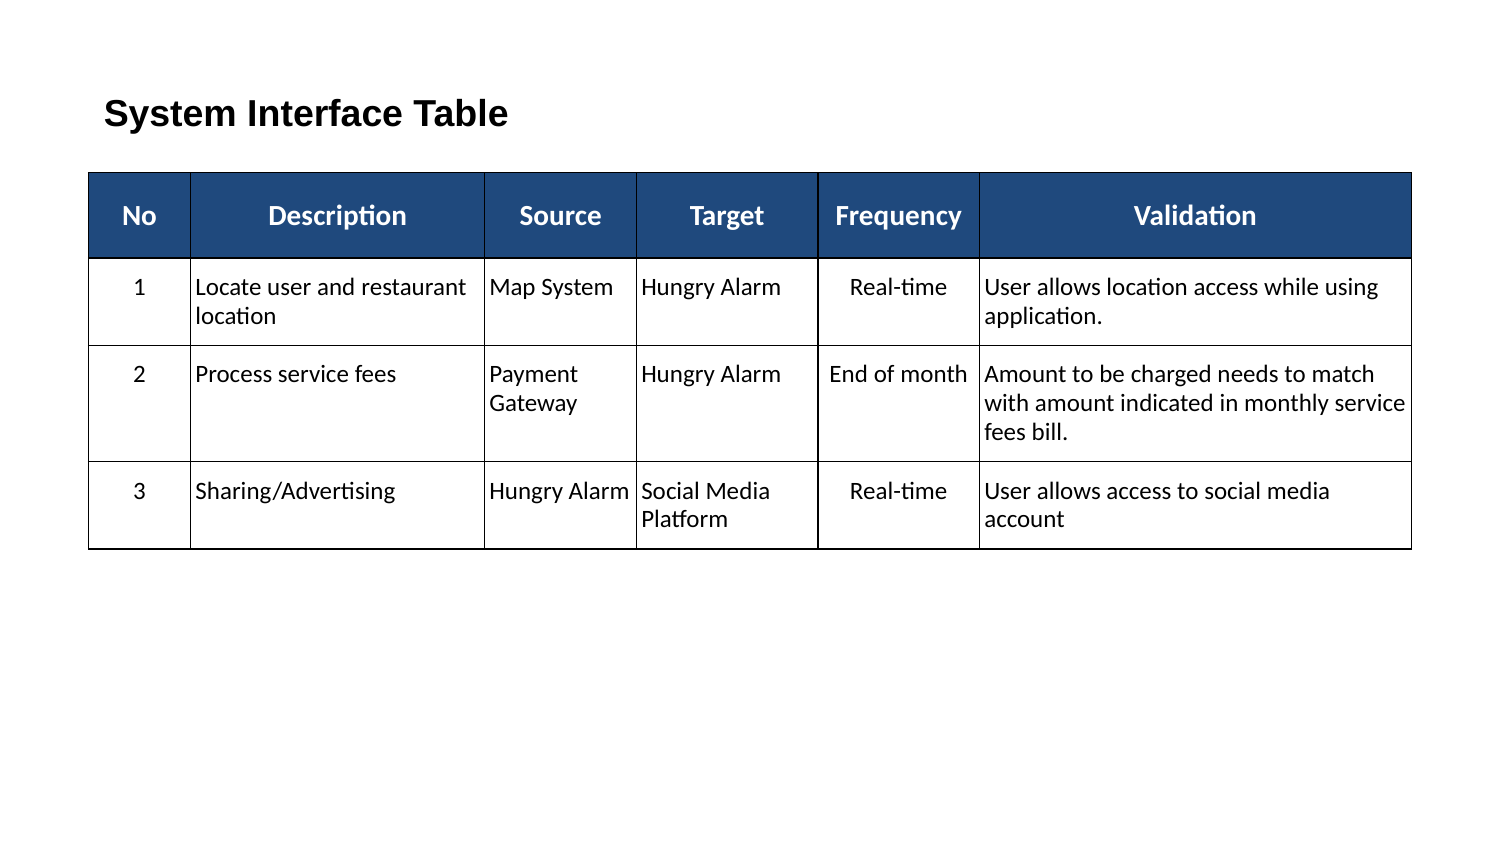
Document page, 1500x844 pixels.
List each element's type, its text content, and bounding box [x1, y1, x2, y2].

table_header Description [191, 200, 484, 257]
table_header Target [637, 173, 817, 257]
table_cell End of month [819, 346, 979, 461]
table_cell User allows location access while using application. [980, 259, 1411, 345]
table_cell Hungry Alarm [637, 259, 817, 345]
table_cell Process service fees [191, 346, 484, 461]
table_cell Social Media Platform [637, 462, 817, 548]
table_cell 3 [89, 462, 190, 548]
table_cell Real-time [819, 462, 979, 548]
text_box System Interface Table [88, 74, 612, 200]
table_cell Payment Gateway [485, 346, 636, 461]
table_cell 2 [89, 346, 190, 461]
table_cell User allows access to social media account [980, 462, 1411, 548]
table_cell Hungry Alarm [637, 346, 817, 461]
table_cell Sharing/Advertising [191, 462, 484, 548]
table_cell Map System [485, 259, 636, 345]
table_header Validation [980, 173, 1411, 257]
table_header No [89, 200, 190, 257]
table_header Frequency [819, 173, 979, 257]
table_cell Real-time [819, 259, 979, 345]
table_cell Hungry Alarm [485, 462, 636, 548]
table_cell Amount to be charged needs to match with amount indicated in monthly service fees bill. [980, 346, 1411, 461]
table_header Source [485, 173, 636, 257]
table_cell Locate user and restaurant location [191, 259, 484, 345]
table_cell 1 [89, 259, 190, 345]
